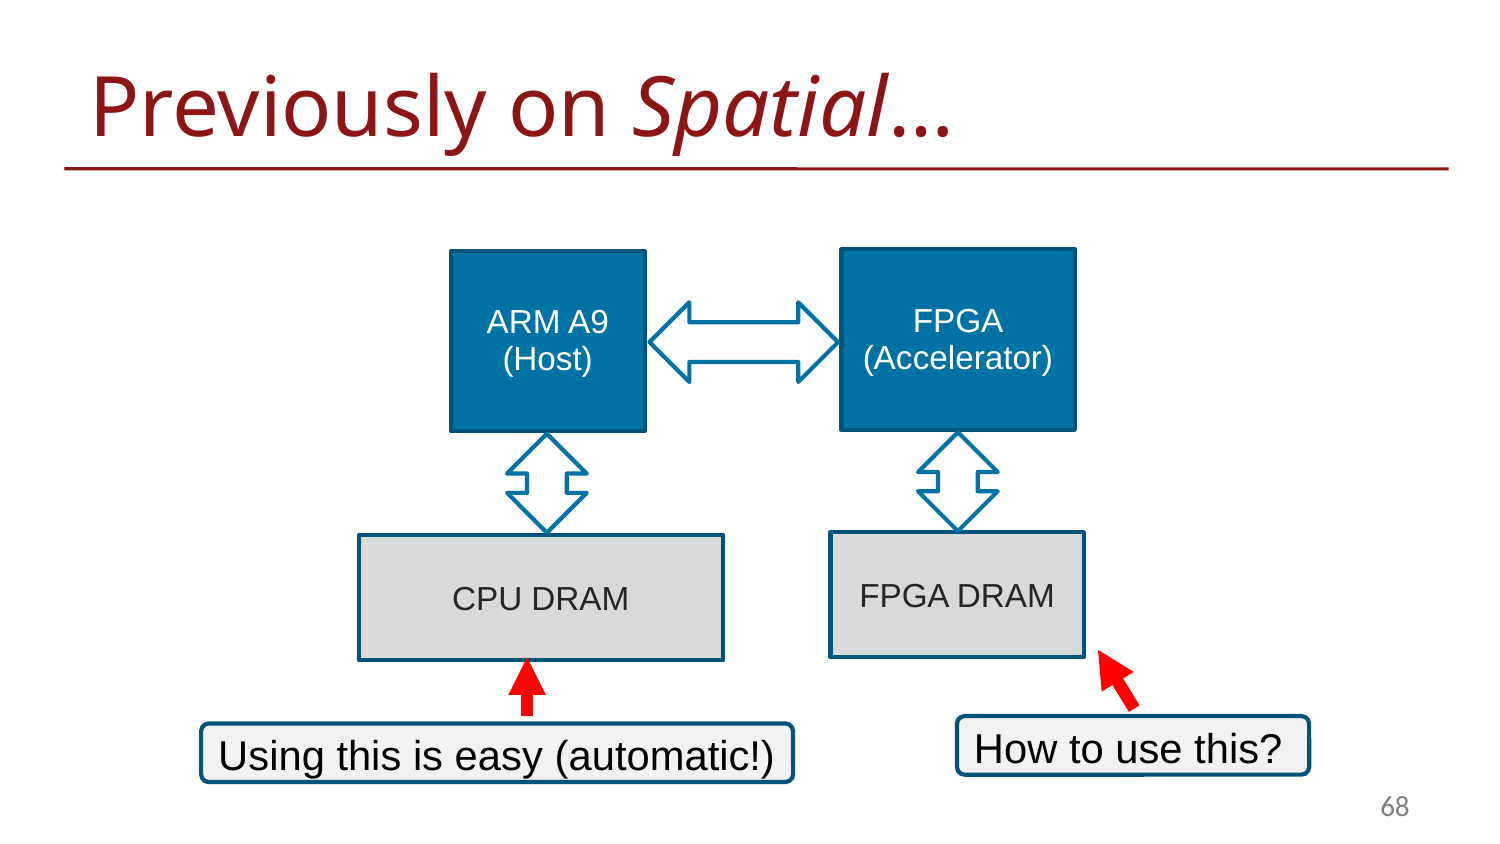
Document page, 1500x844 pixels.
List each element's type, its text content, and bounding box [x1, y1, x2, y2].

text_box How to use this? [954, 713, 1312, 777]
text_box ARM A9 (Host) [449, 249, 647, 433]
text_box FPGA DRAM [828, 530, 1086, 659]
title Previously on Spatial… [75, 28, 999, 160]
text_box [505, 431, 589, 535]
text_box Using this is easy (automatic!) [199, 721, 796, 785]
text_box FPGA (Accelerator) [839, 247, 1077, 432]
text_box [647, 300, 841, 384]
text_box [1097, 649, 1135, 709]
slide_number 68 [1074, 782, 1425, 827]
text_box [916, 430, 1000, 534]
text_box CPU DRAM [357, 533, 725, 662]
